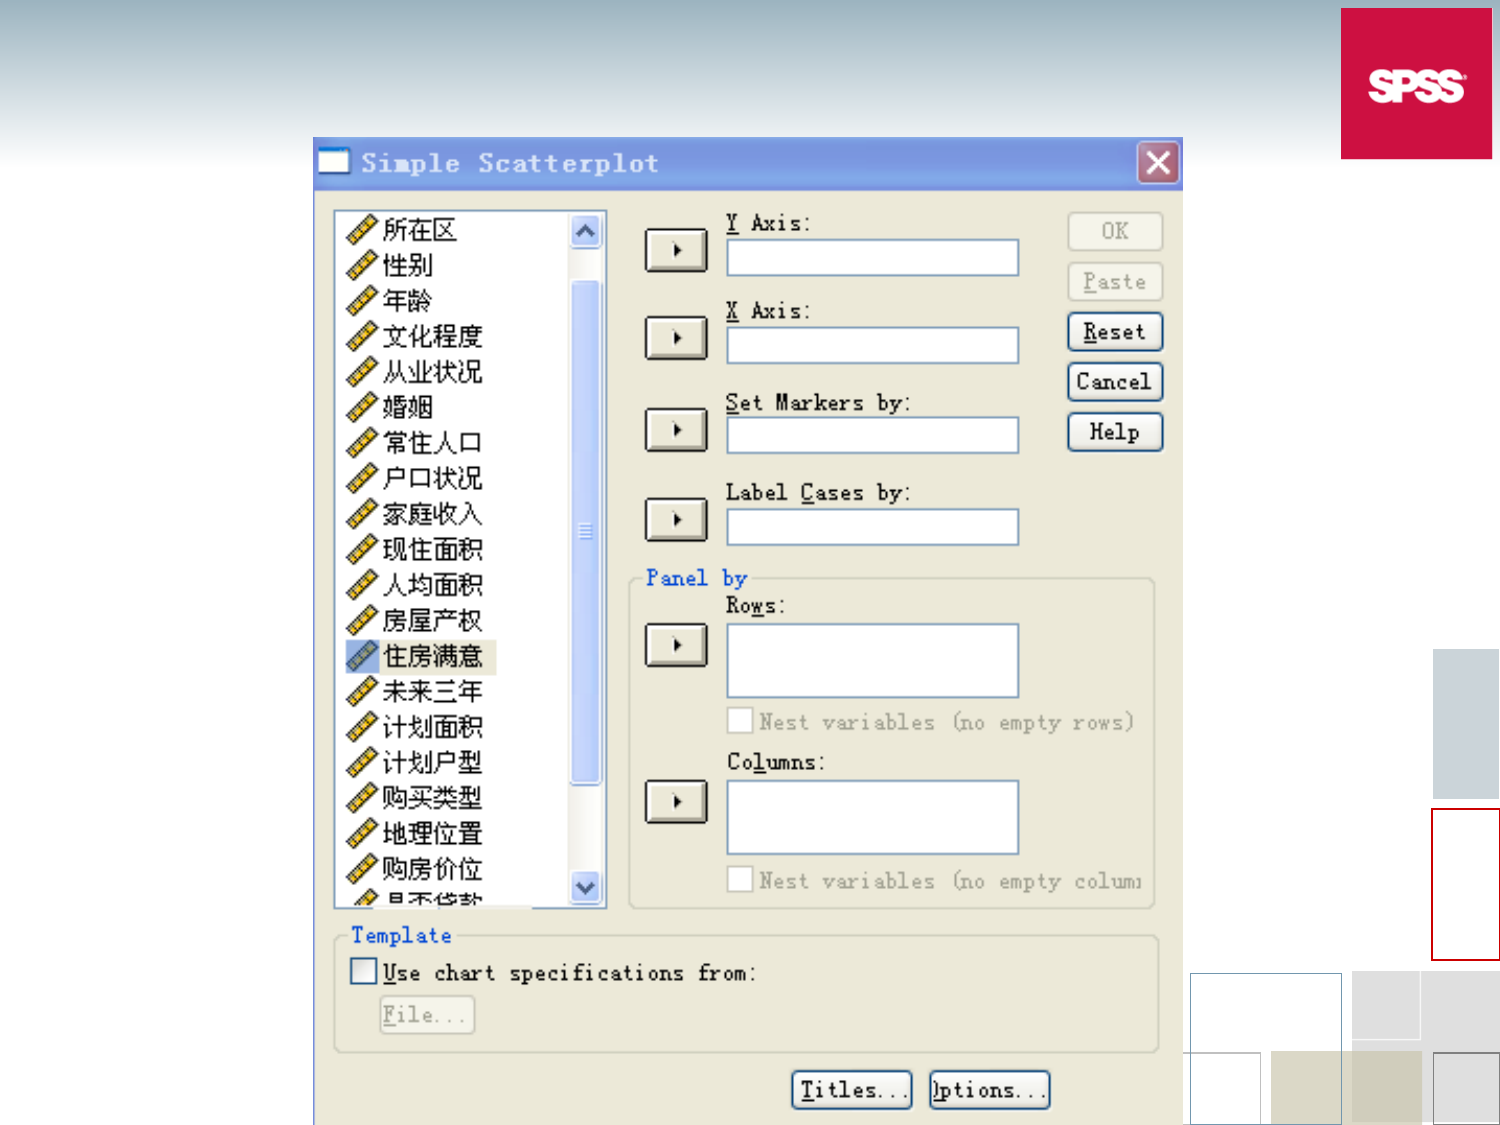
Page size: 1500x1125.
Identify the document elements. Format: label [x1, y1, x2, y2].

picture [313, 137, 1183, 1125]
picture [1341, 8, 1493, 160]
